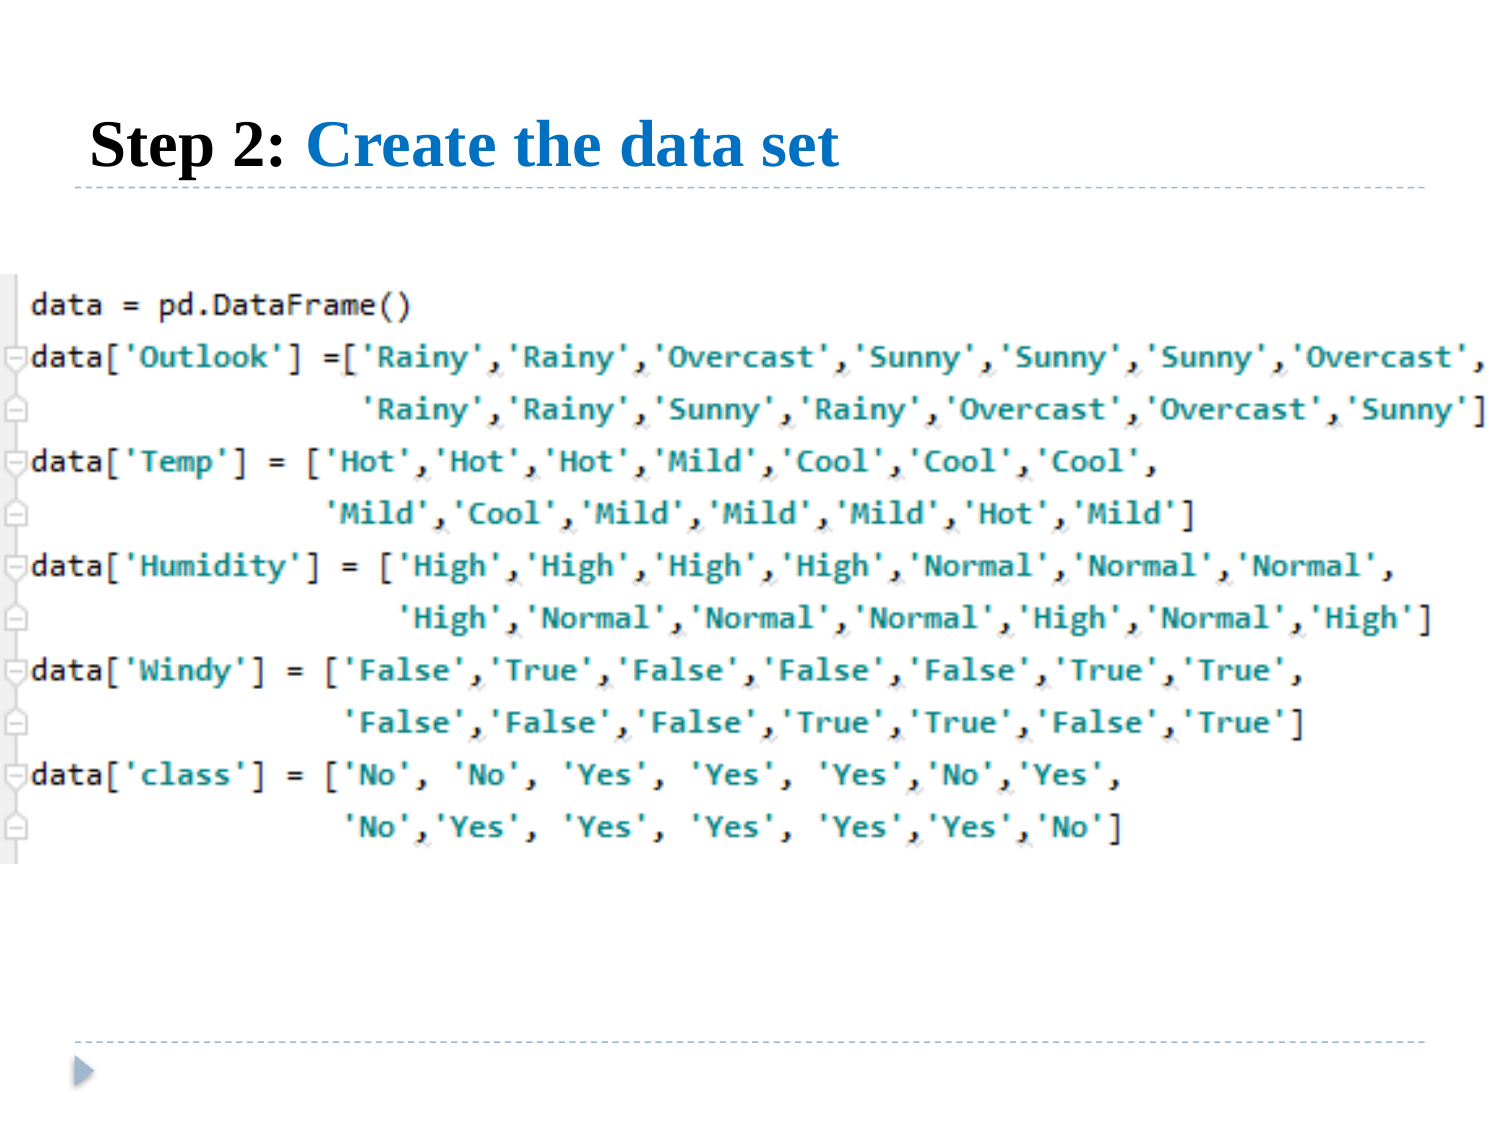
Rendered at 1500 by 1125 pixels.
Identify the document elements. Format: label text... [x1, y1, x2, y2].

title Step 2: Create the data set [75, 24, 1425, 188]
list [0, 274, 1500, 864]
